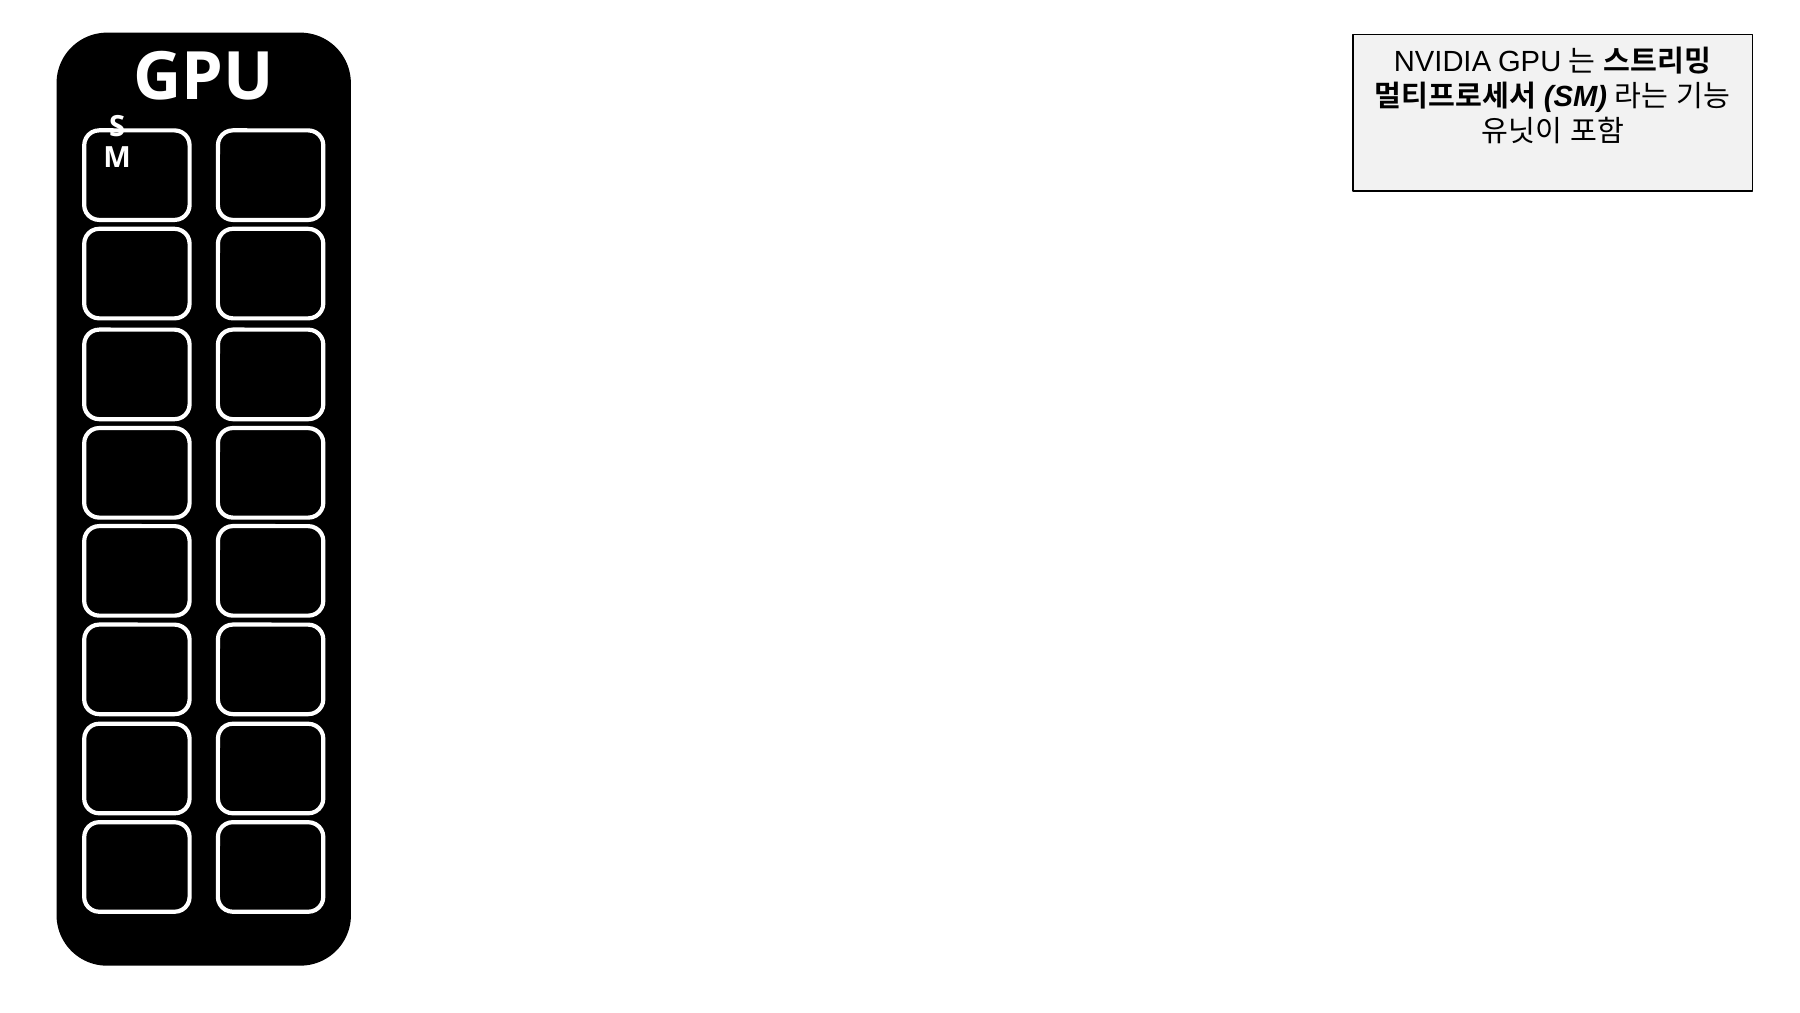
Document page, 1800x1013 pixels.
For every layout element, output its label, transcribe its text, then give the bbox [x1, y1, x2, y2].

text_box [83, 130, 324, 913]
title GPU [114, 24, 293, 122]
text_box [58, 34, 349, 964]
text_box NVIDIA GPU는 스트리밍 멀티프로세서(SM)라는 기능 유닛이 포함 [1353, 34, 1753, 192]
